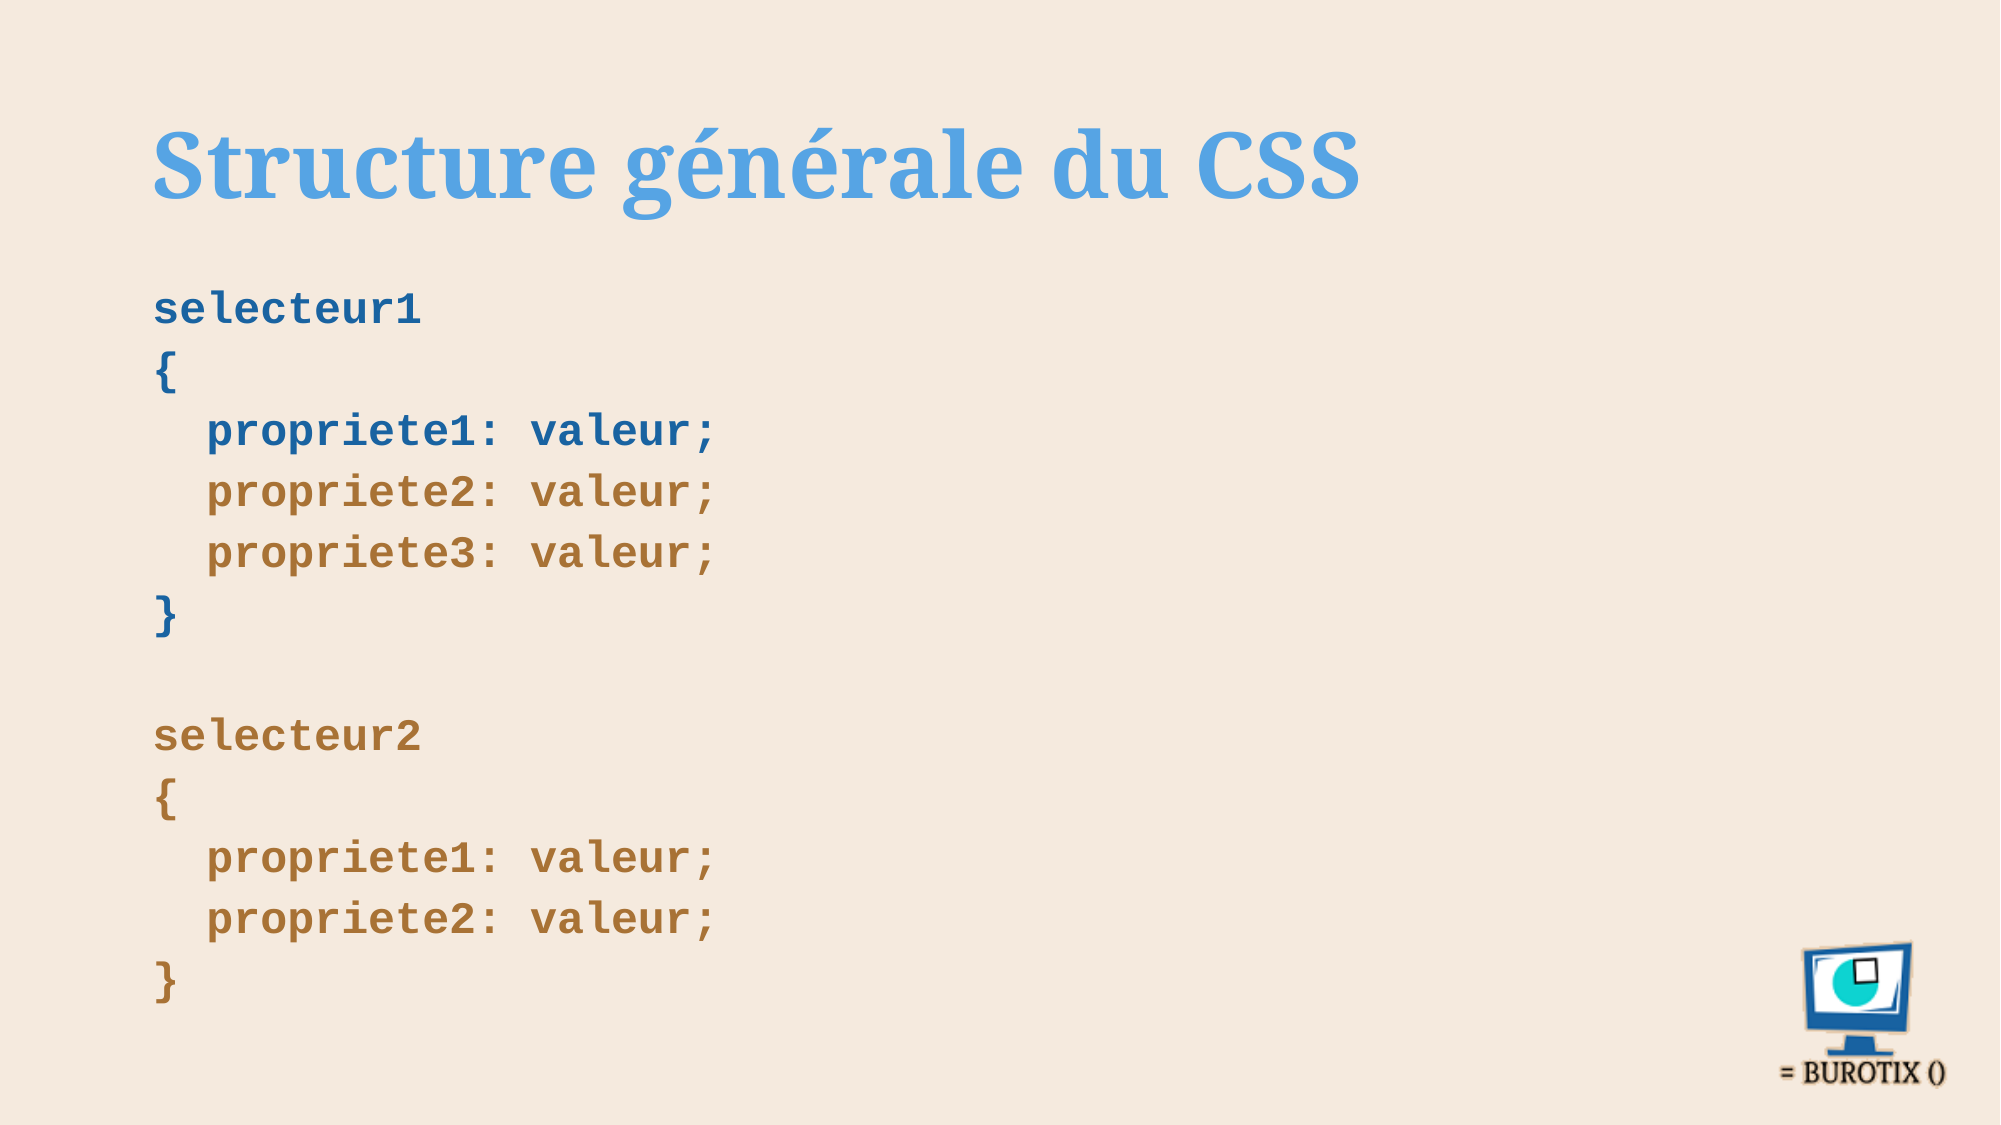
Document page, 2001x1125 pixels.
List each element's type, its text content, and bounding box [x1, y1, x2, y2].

picture [1776, 938, 1949, 1089]
list selecteur1 { propriete1: valeur; propriete2: valeur; propriete3: valeur; } selecteur2 { propriete1: valeur; propriete2: valeur; } [137, 277, 1863, 1014]
title Structure générale du CSS [137, 59, 1863, 277]
